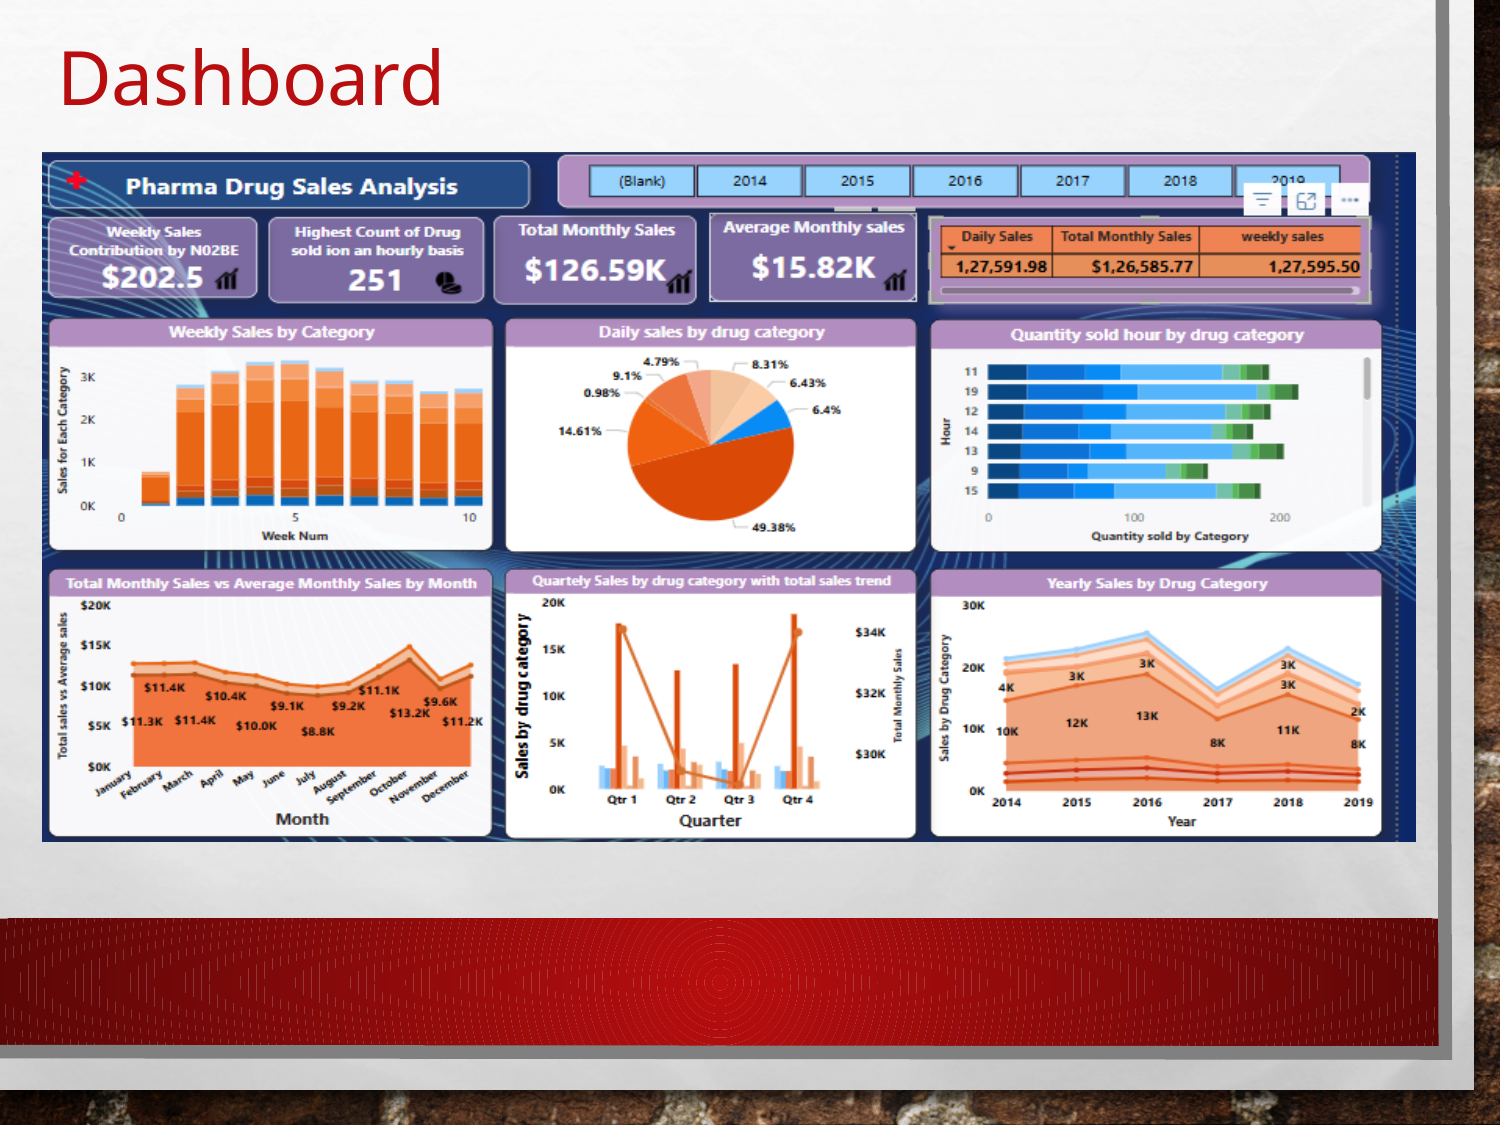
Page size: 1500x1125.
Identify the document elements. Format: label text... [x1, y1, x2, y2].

picture [41, 152, 1416, 842]
picture [0, 0, 1500, 1125]
title Dashboard [42, 31, 1322, 131]
